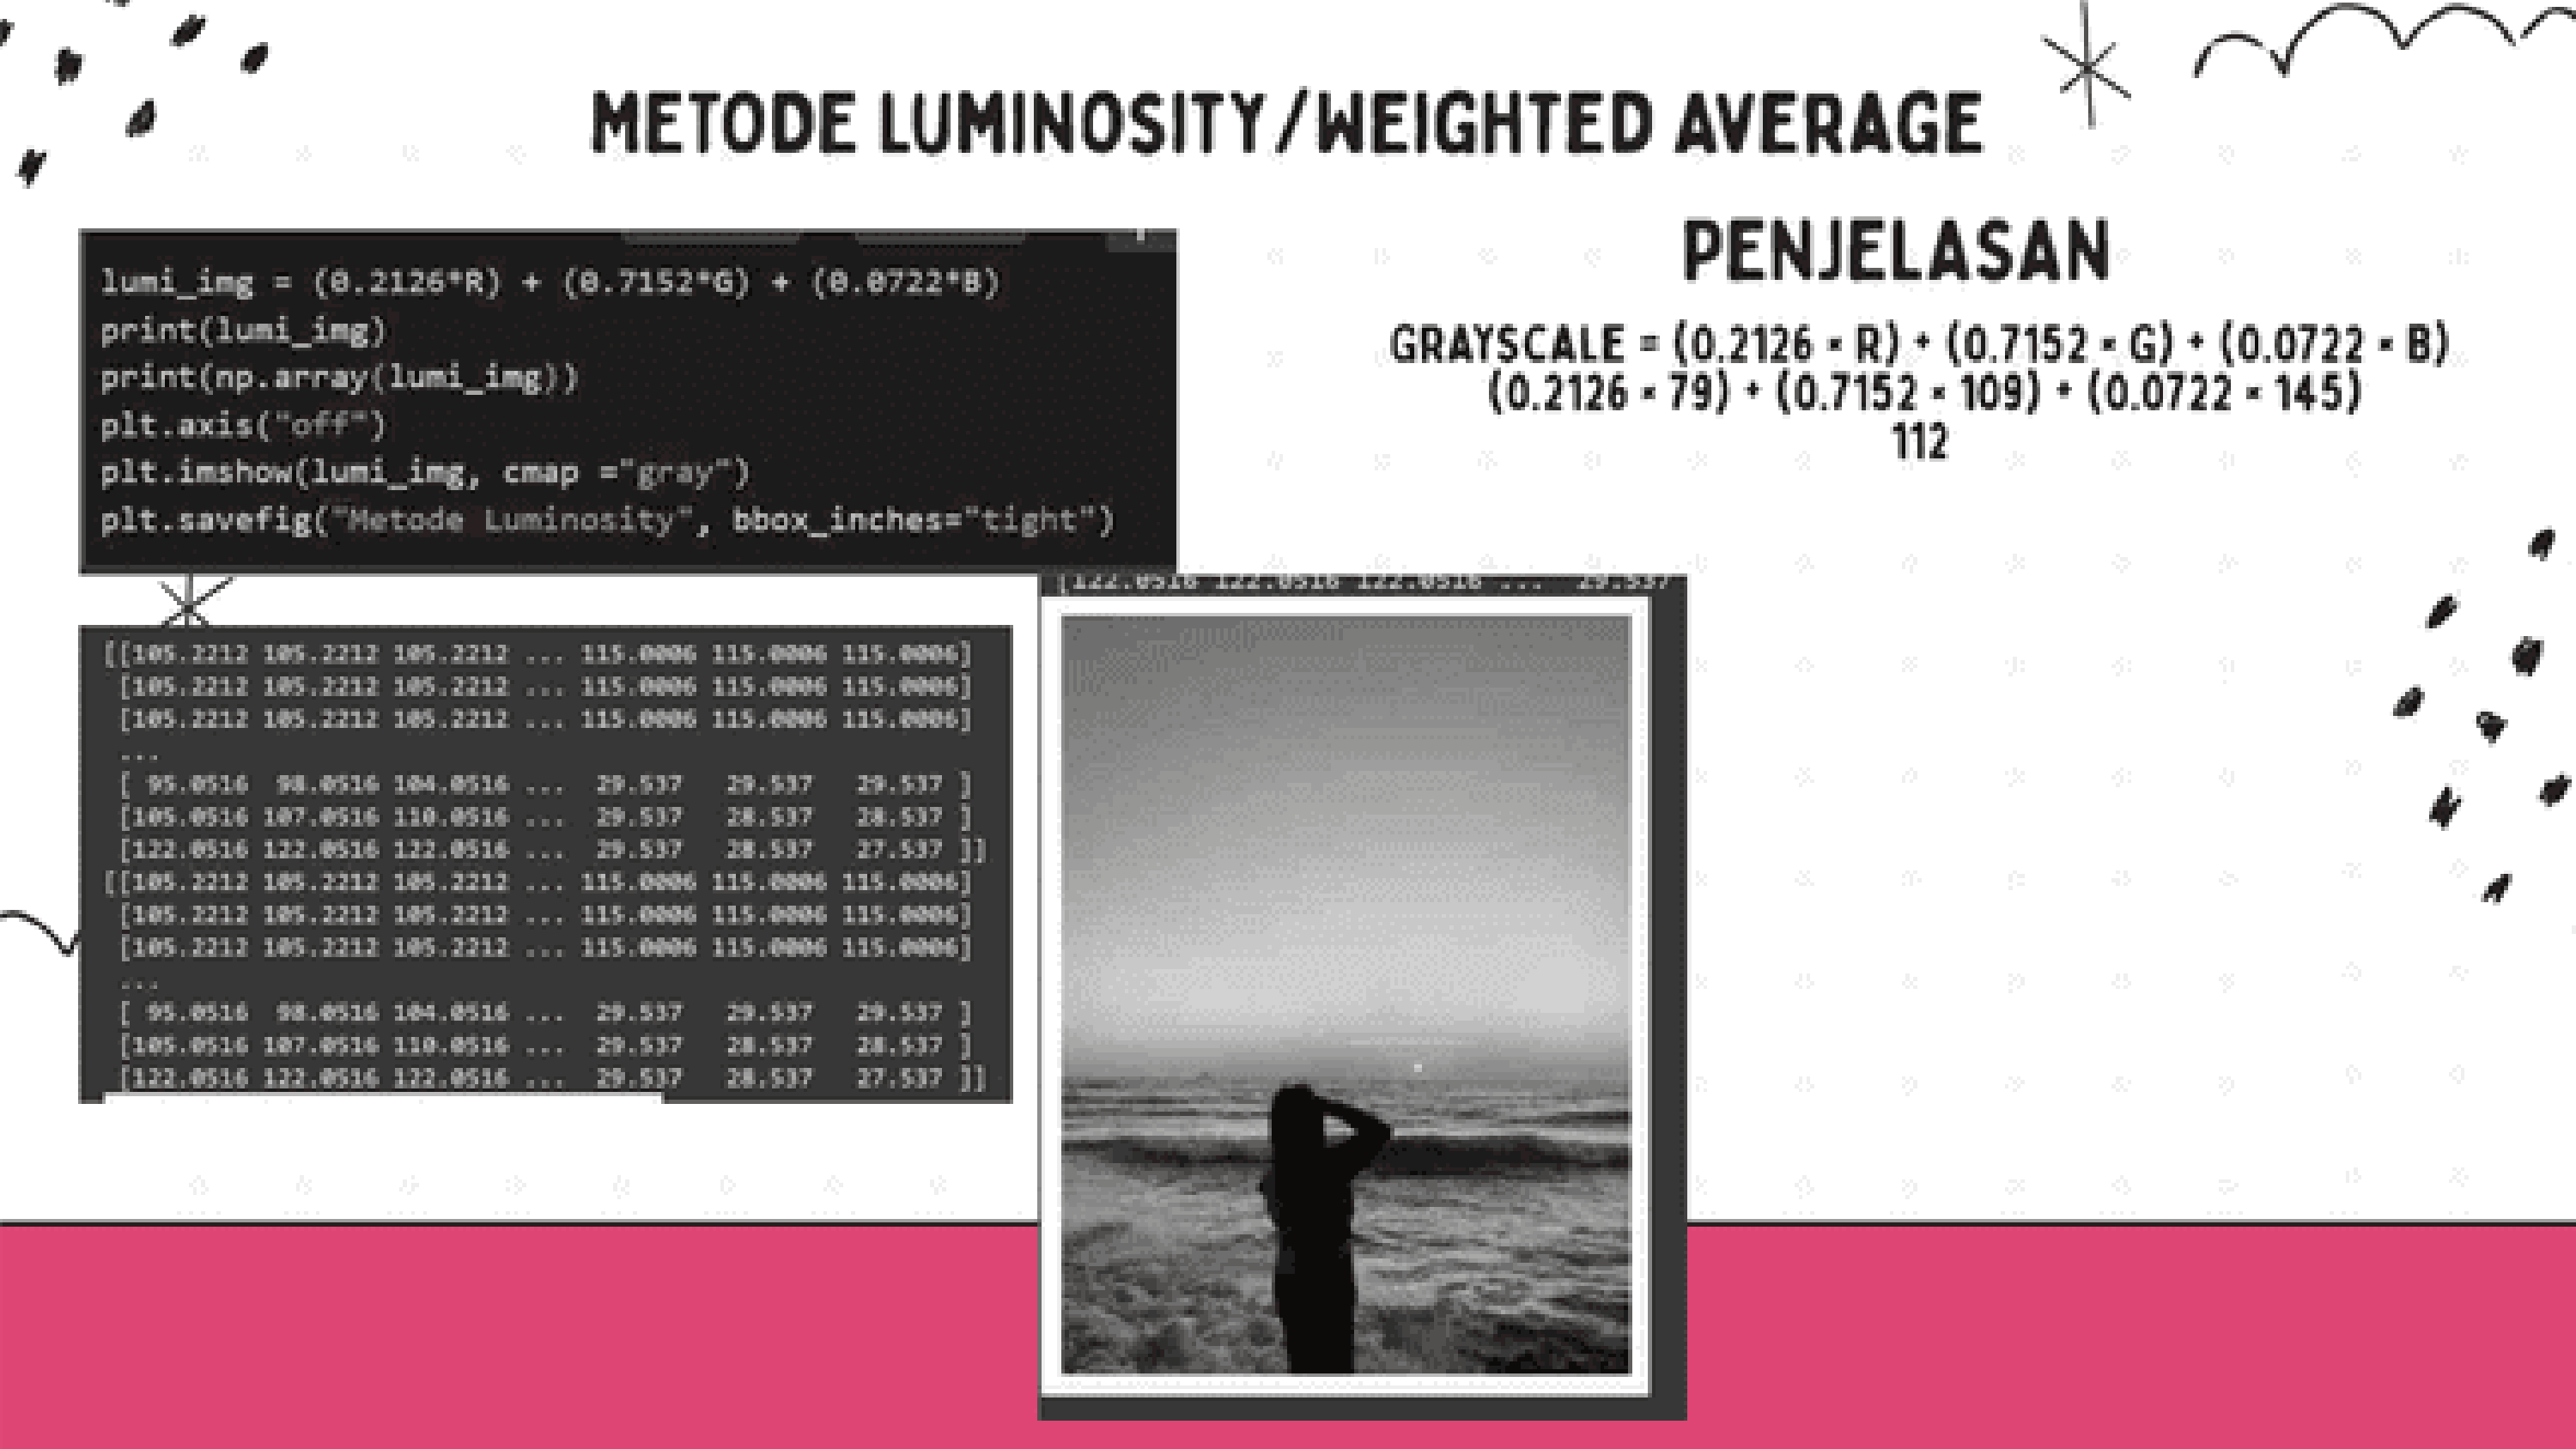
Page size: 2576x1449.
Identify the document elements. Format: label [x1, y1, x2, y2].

text_box [0, 0, 2576, 1449]
